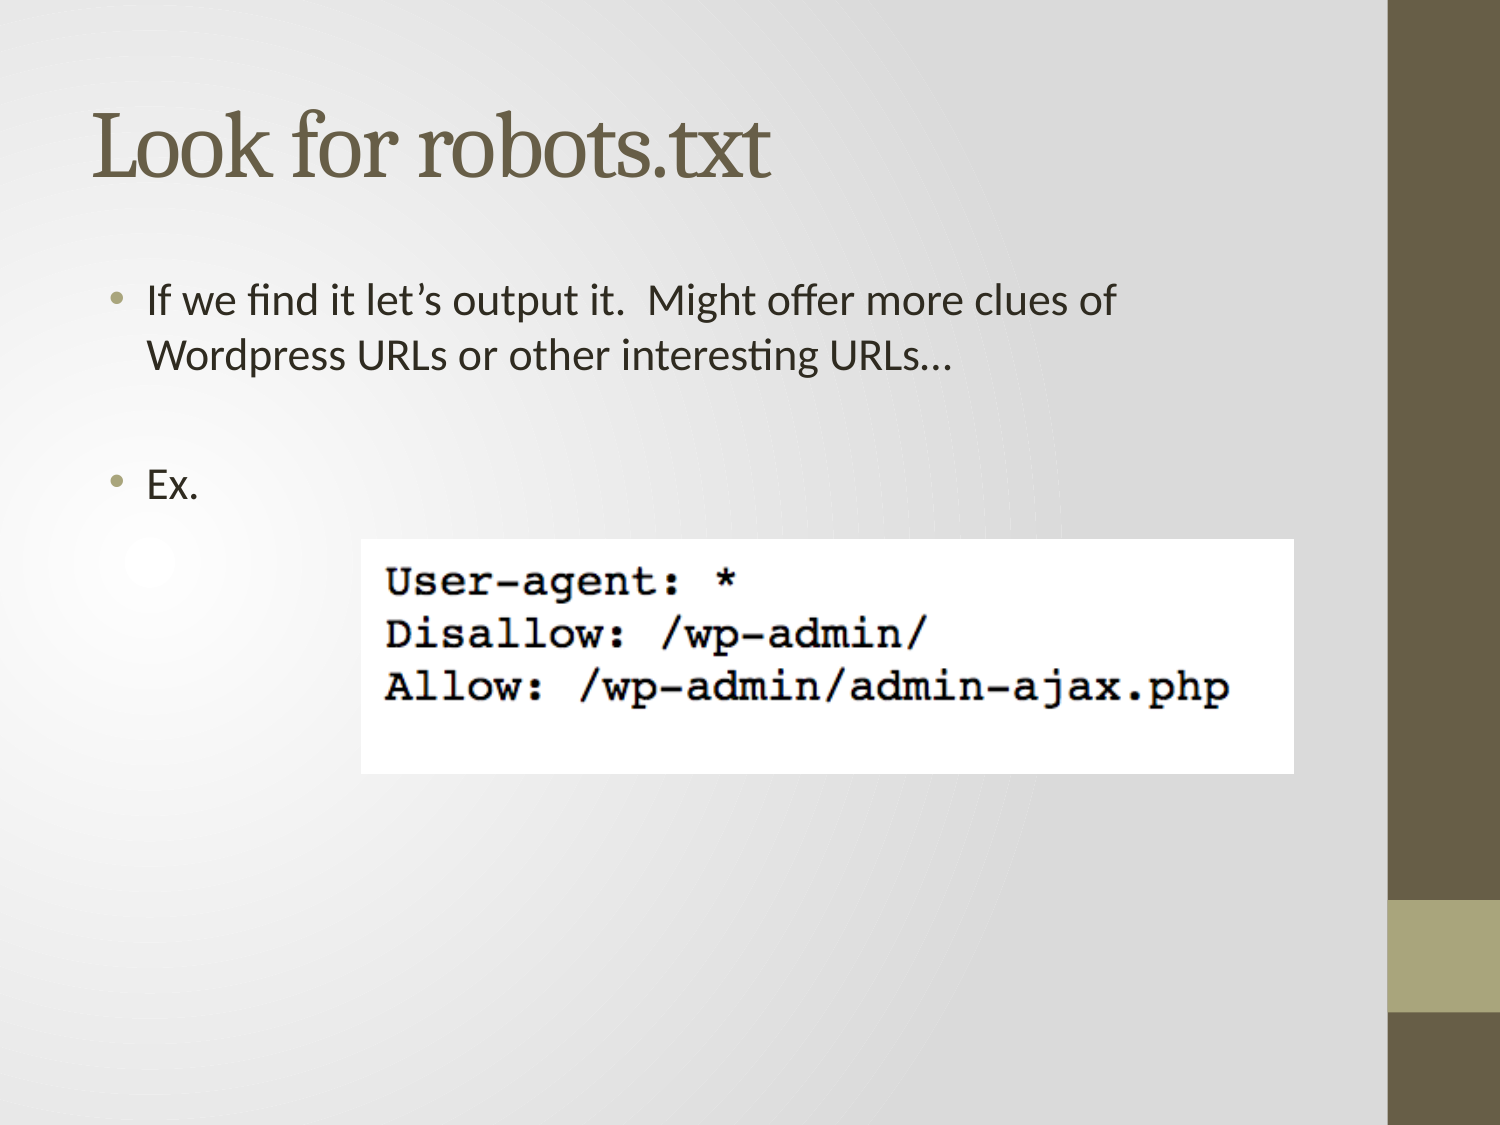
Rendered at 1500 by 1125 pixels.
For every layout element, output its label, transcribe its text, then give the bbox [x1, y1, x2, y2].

list If we find it let’s output it. Might offer more clues of Wordpress URLs or other interesting URLs… Ex. [75, 262, 1325, 1050]
title Look for robots.txt [75, 45, 1325, 233]
picture [361, 538, 1295, 774]
